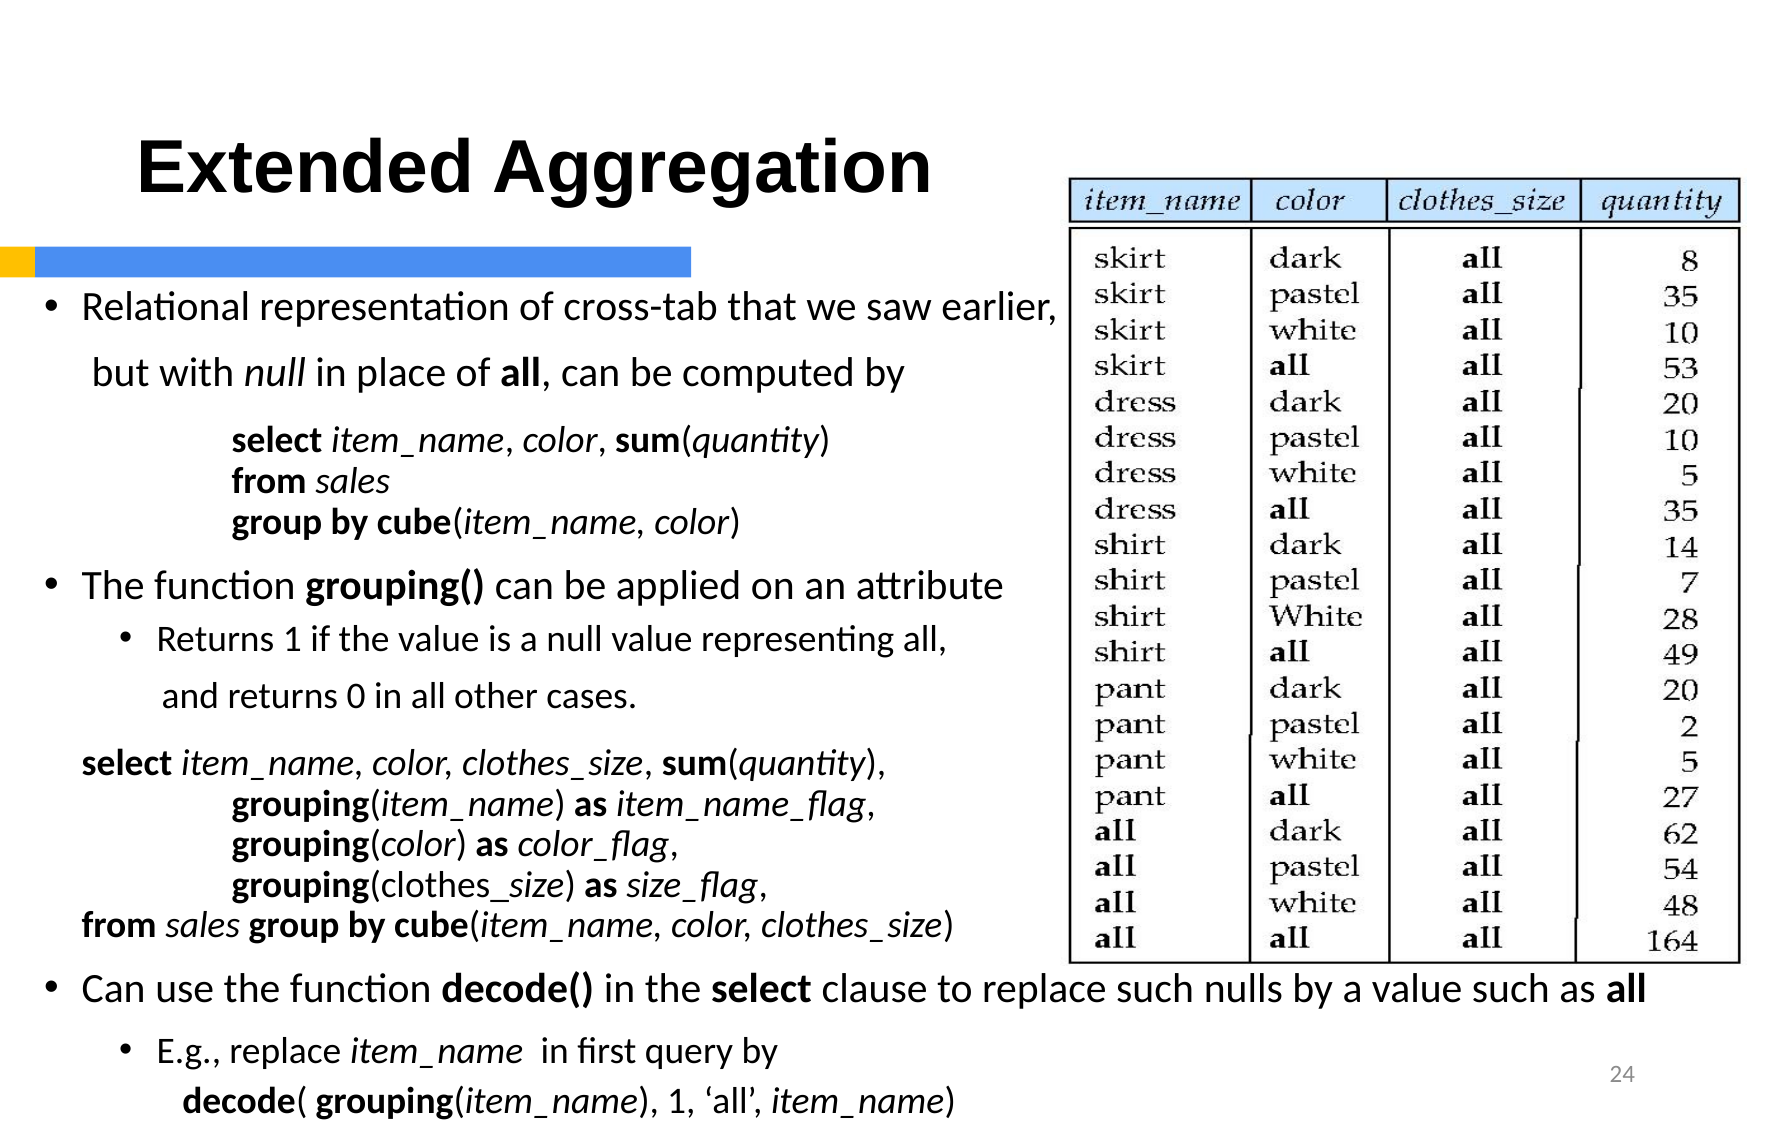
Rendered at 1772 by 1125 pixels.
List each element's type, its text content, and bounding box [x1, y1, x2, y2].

slide_number 24 [1251, 1042, 1651, 1103]
title Extended Aggregation [121, 59, 1651, 277]
list Relational representation of cross-tab that we saw earlier, but with null in place of all, can be computed by select item_name, color, sum(quantity) from sales group by cube(item_name, color) The function grouping() can be applied on an attribute Returns 1 if the value is a null value representing all, and returns 0 in all other cases. select item_name, color, clothes_size, sum(quantity), grouping(item_name) as item_name_flag, grouping(color) as color_flag, grouping(clothes_size) as size_flag, from sales group by cube(item_name, color, clothes_size) Can use the function decode() in the select clause to replace such nulls by a value such as all E.g., replace item_name in first query by decode( grouping(item_name), 1, ‘all’, item_name) [29, 277, 1715, 1014]
picture [1060, 168, 1747, 967]
